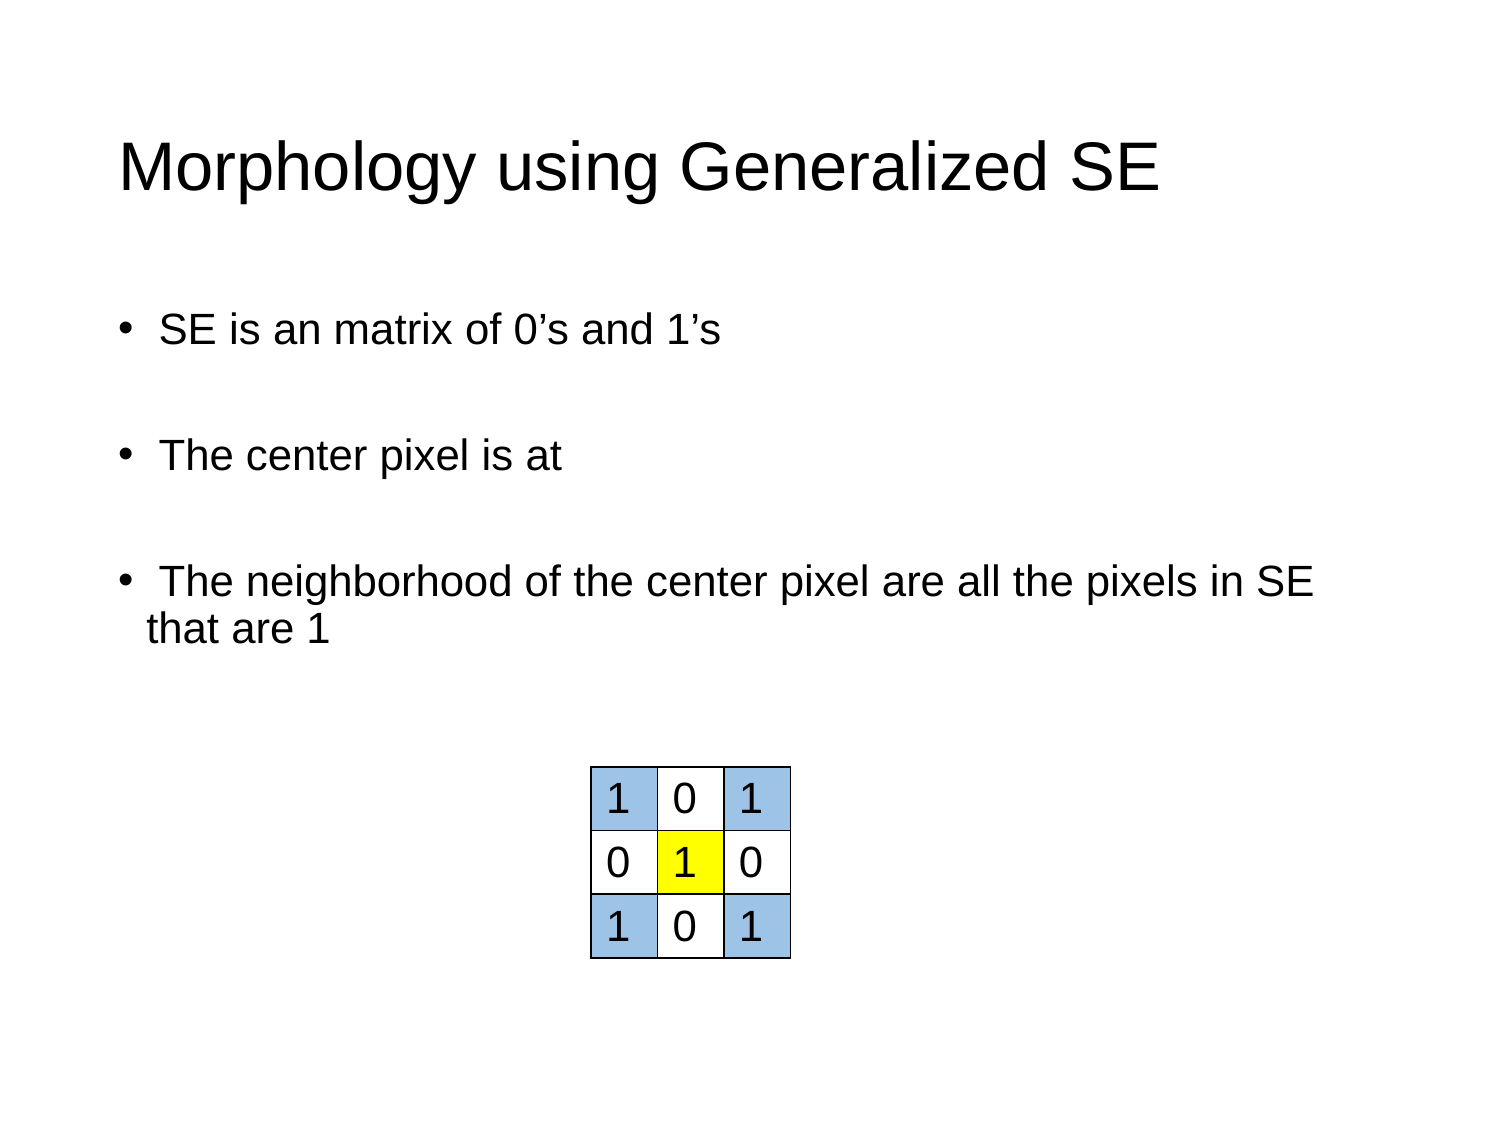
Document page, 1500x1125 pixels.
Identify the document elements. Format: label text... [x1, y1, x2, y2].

table_header 1 [725, 768, 790, 830]
table_cell 0 [725, 831, 790, 893]
table_cell 0 [658, 895, 723, 957]
table_cell 1 [658, 831, 723, 893]
table_cell 1 [592, 895, 657, 957]
table_cell 1 [725, 895, 790, 957]
table_header 1 [592, 768, 657, 830]
table_header 0 [658, 768, 723, 830]
table_cell 0 [592, 831, 657, 893]
title Morphology using Generalized SE [103, 59, 1397, 278]
